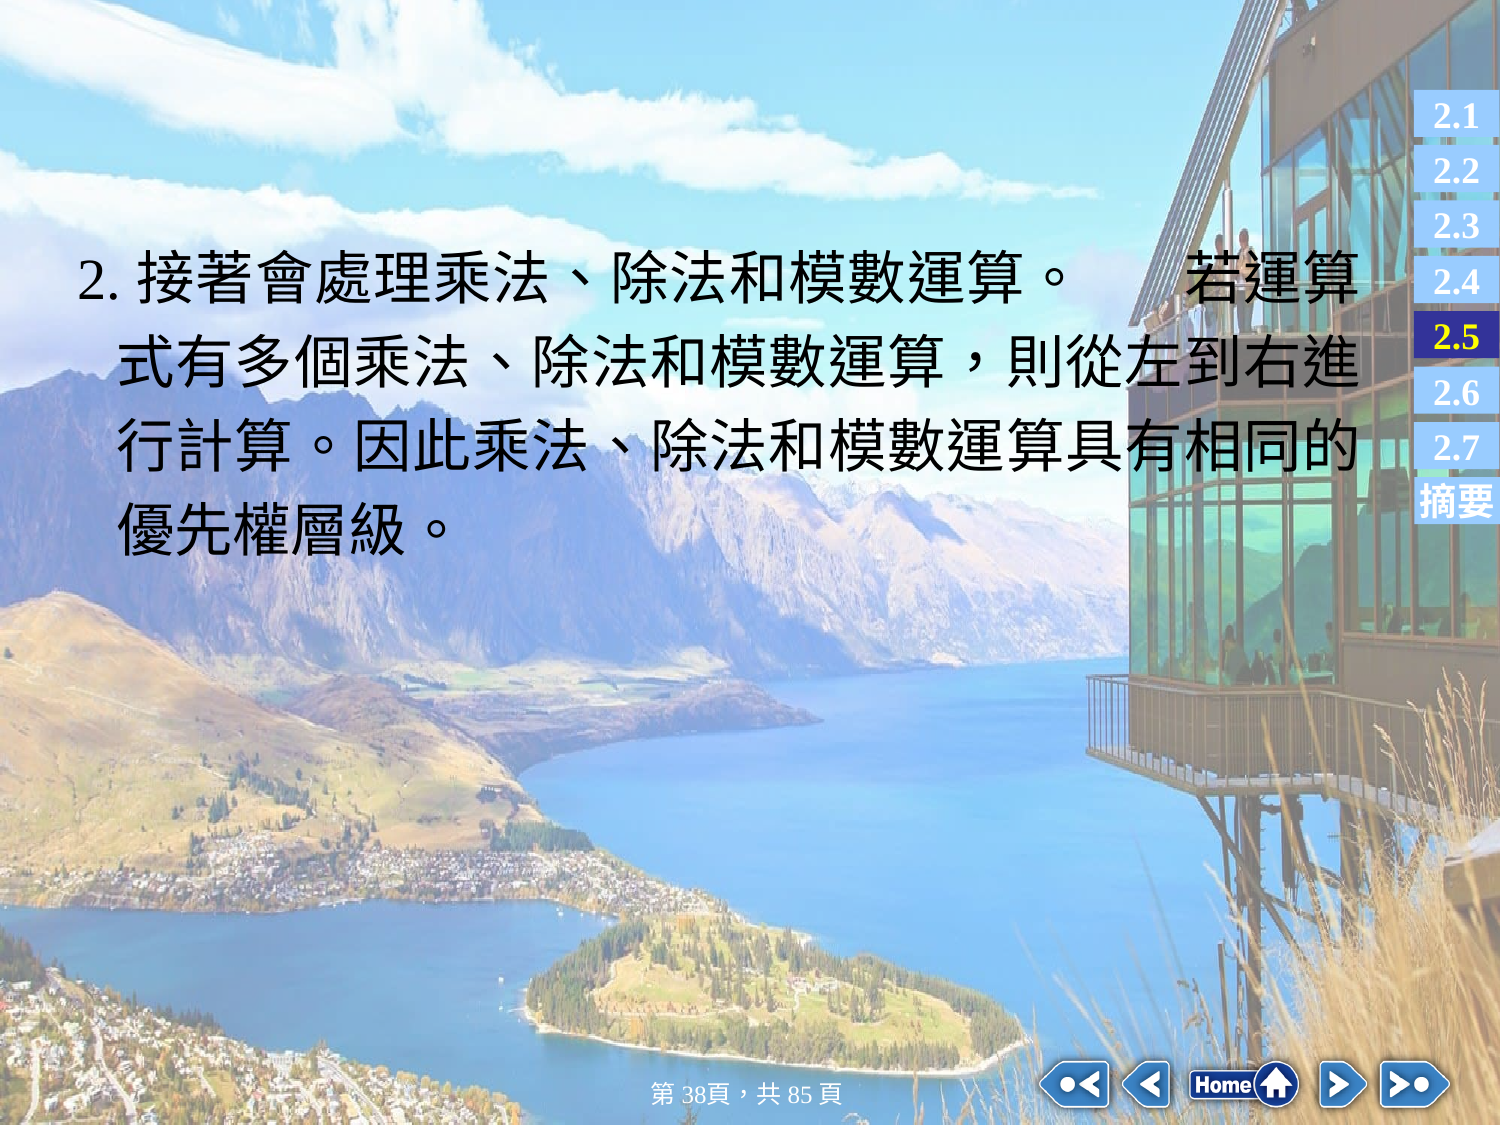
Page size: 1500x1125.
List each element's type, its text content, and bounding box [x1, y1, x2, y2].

list 2.接著會處理乘法、除法和模數運算。 若運算式有多個乘法、除法和模數運算，則從左到右進行計算。因此乘法、除法和模數運算具有相同的優先權層級。 [53, 220, 1376, 1047]
picture [1025, 1046, 1464, 1122]
title [53, 89, 1376, 208]
